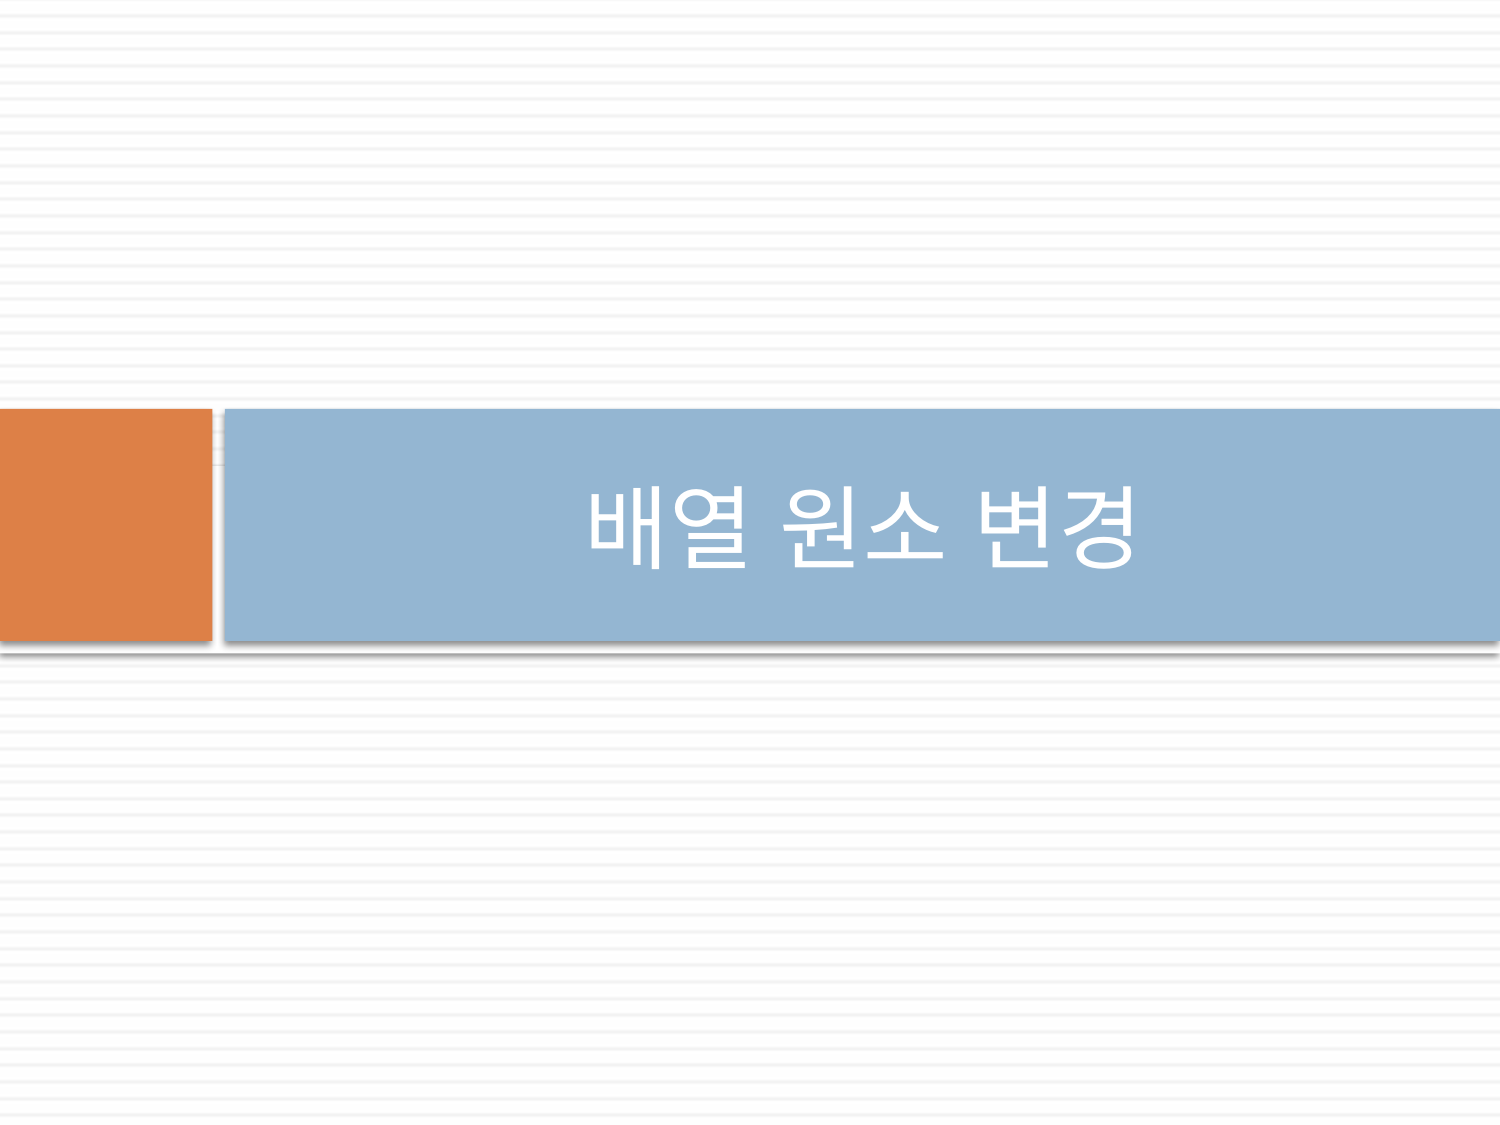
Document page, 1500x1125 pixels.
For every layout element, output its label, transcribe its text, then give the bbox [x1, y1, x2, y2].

title 배열 원소 변경 [238, 444, 1489, 607]
